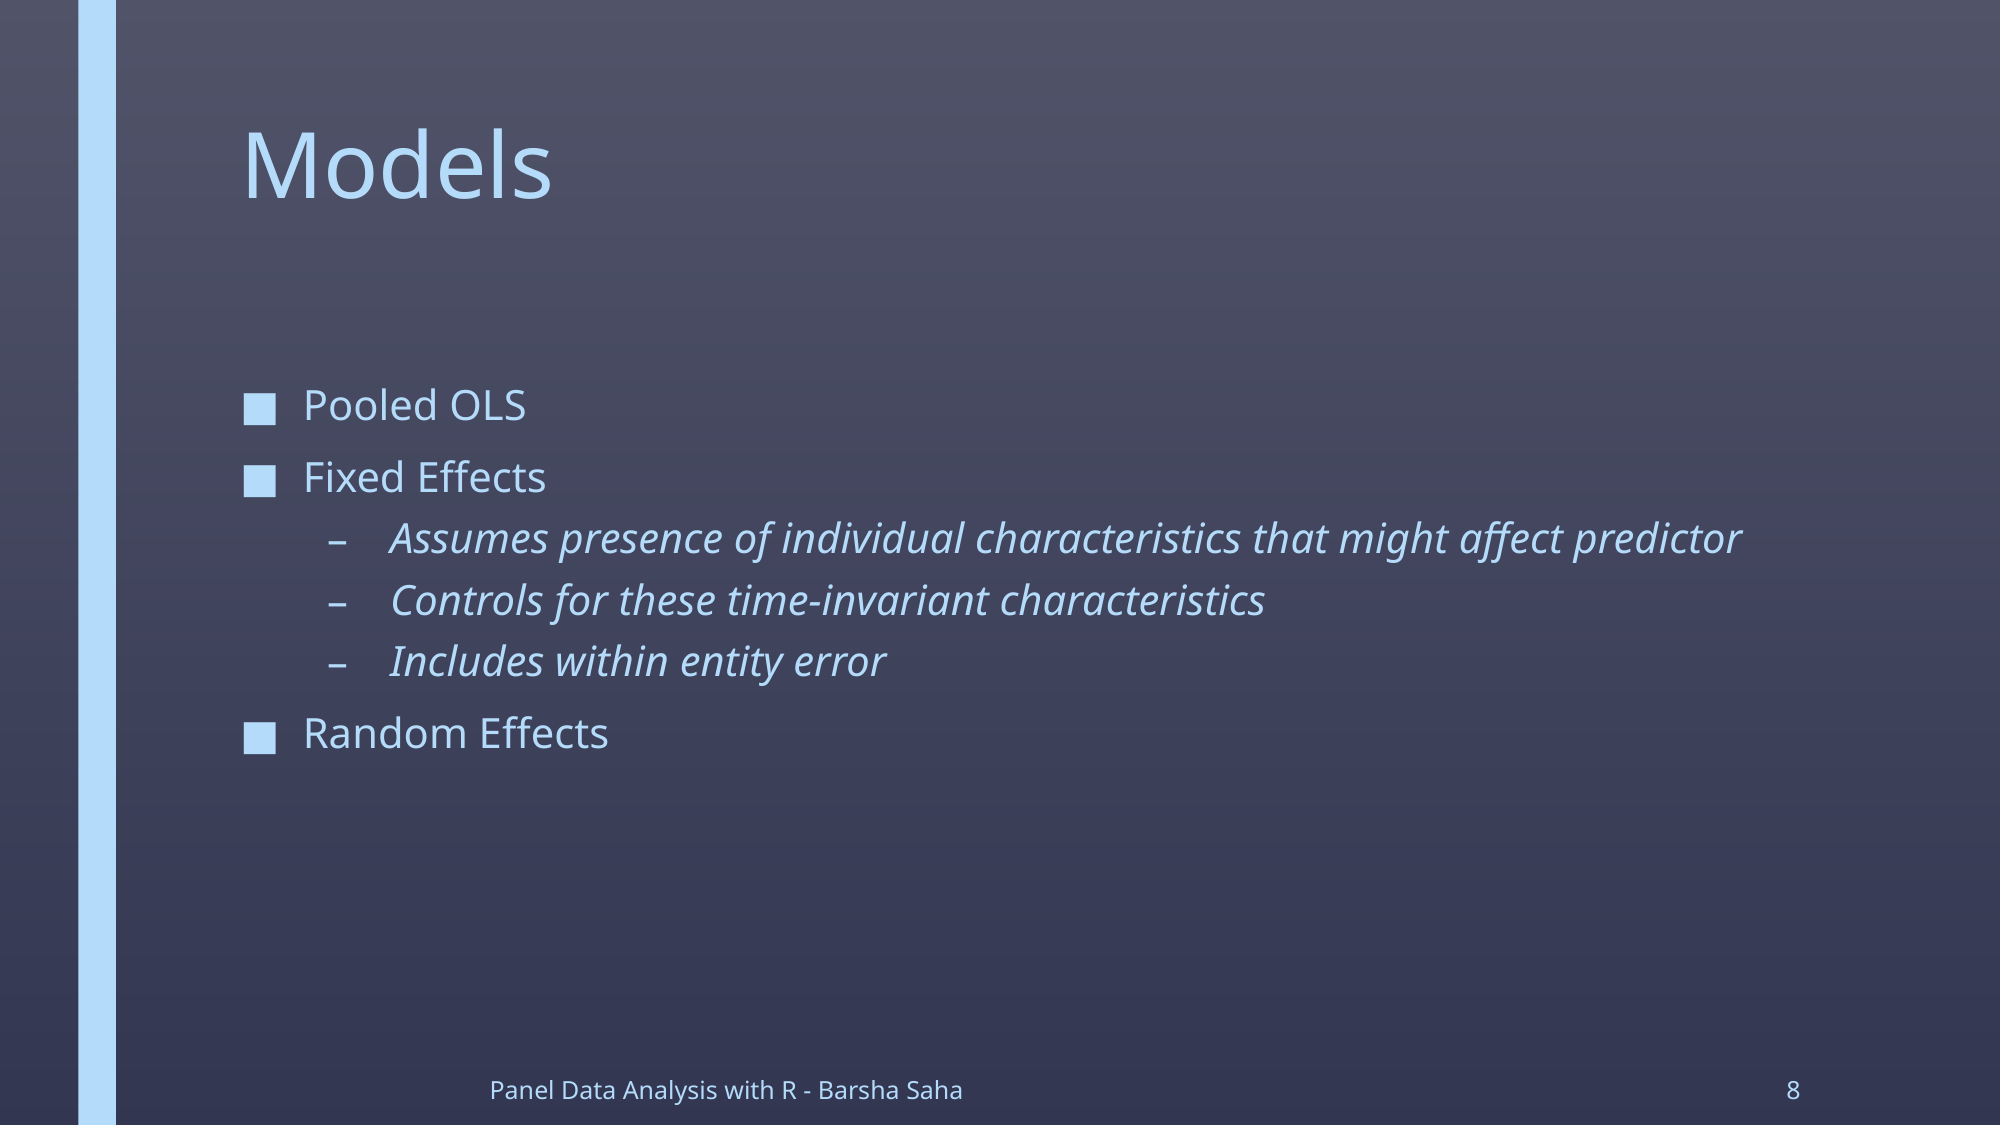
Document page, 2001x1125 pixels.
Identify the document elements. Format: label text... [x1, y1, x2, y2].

list Pooled OLS Fixed Effects Assumes presence of individual characteristics that might affect predictor Controls for these time-invariant characteristics Includes within entity error Random Effects [225, 375, 1800, 963]
footer Panel Data Analysis with R - Barsha Saha [474, 1058, 1505, 1125]
slide_number 8 [1553, 1058, 1816, 1125]
title Models [225, 112, 1800, 357]
